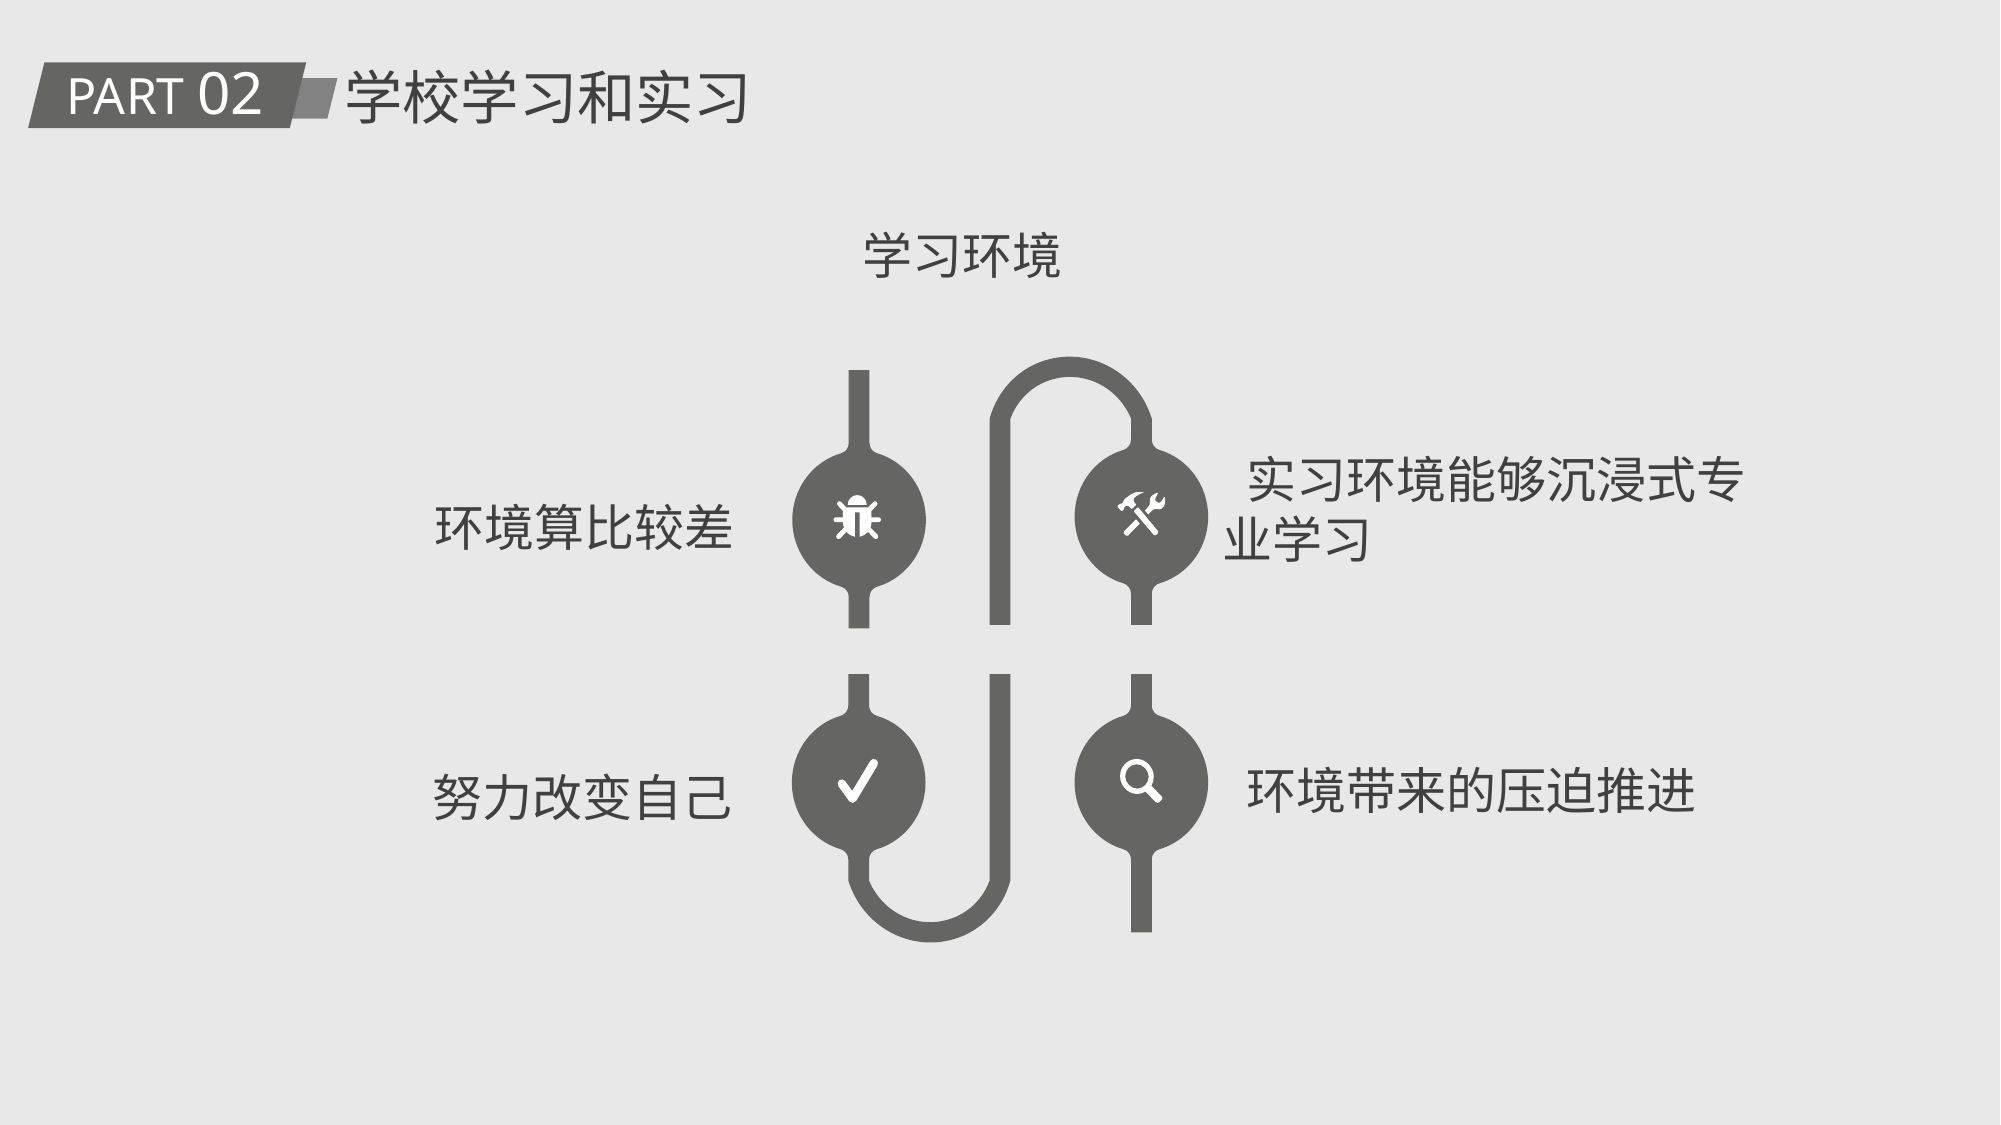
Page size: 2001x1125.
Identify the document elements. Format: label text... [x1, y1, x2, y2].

text_box [283, 61, 308, 130]
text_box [167, 758, 754, 903]
text_box PART 02 [51, 48, 283, 134]
text_box 学校学习和实习 [329, 53, 902, 139]
text_box 学习环境 [678, 217, 1258, 292]
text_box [1208, 752, 1808, 903]
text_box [1208, 441, 1808, 675]
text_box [791, 356, 1209, 943]
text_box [169, 486, 754, 611]
text_box [294, 77, 329, 120]
text_box [26, 61, 51, 130]
